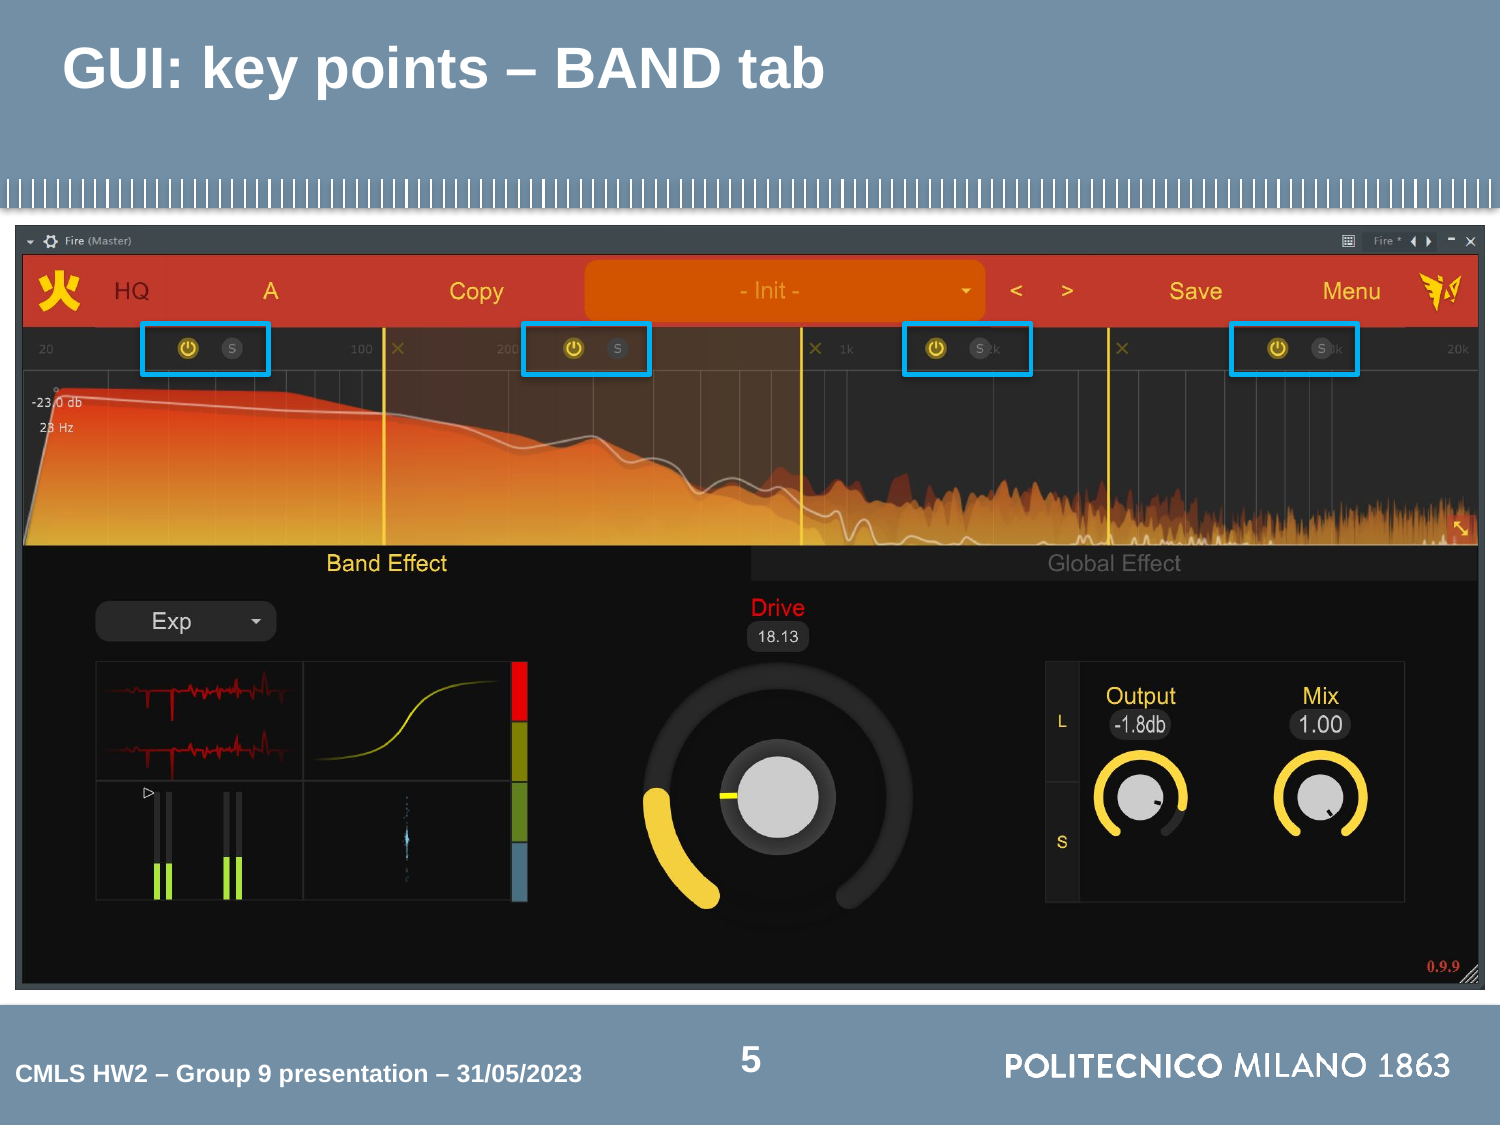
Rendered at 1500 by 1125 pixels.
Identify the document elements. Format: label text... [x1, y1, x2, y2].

picture [14, 225, 1486, 991]
slide_number 5 [576, 1027, 927, 1088]
picture [999, 1041, 1456, 1089]
text_box CMLS HW2 – Group 9 presentation – 31/05/2023 [0, 1049, 610, 1125]
title GUI: key points – BAND tab [47, 22, 1455, 161]
